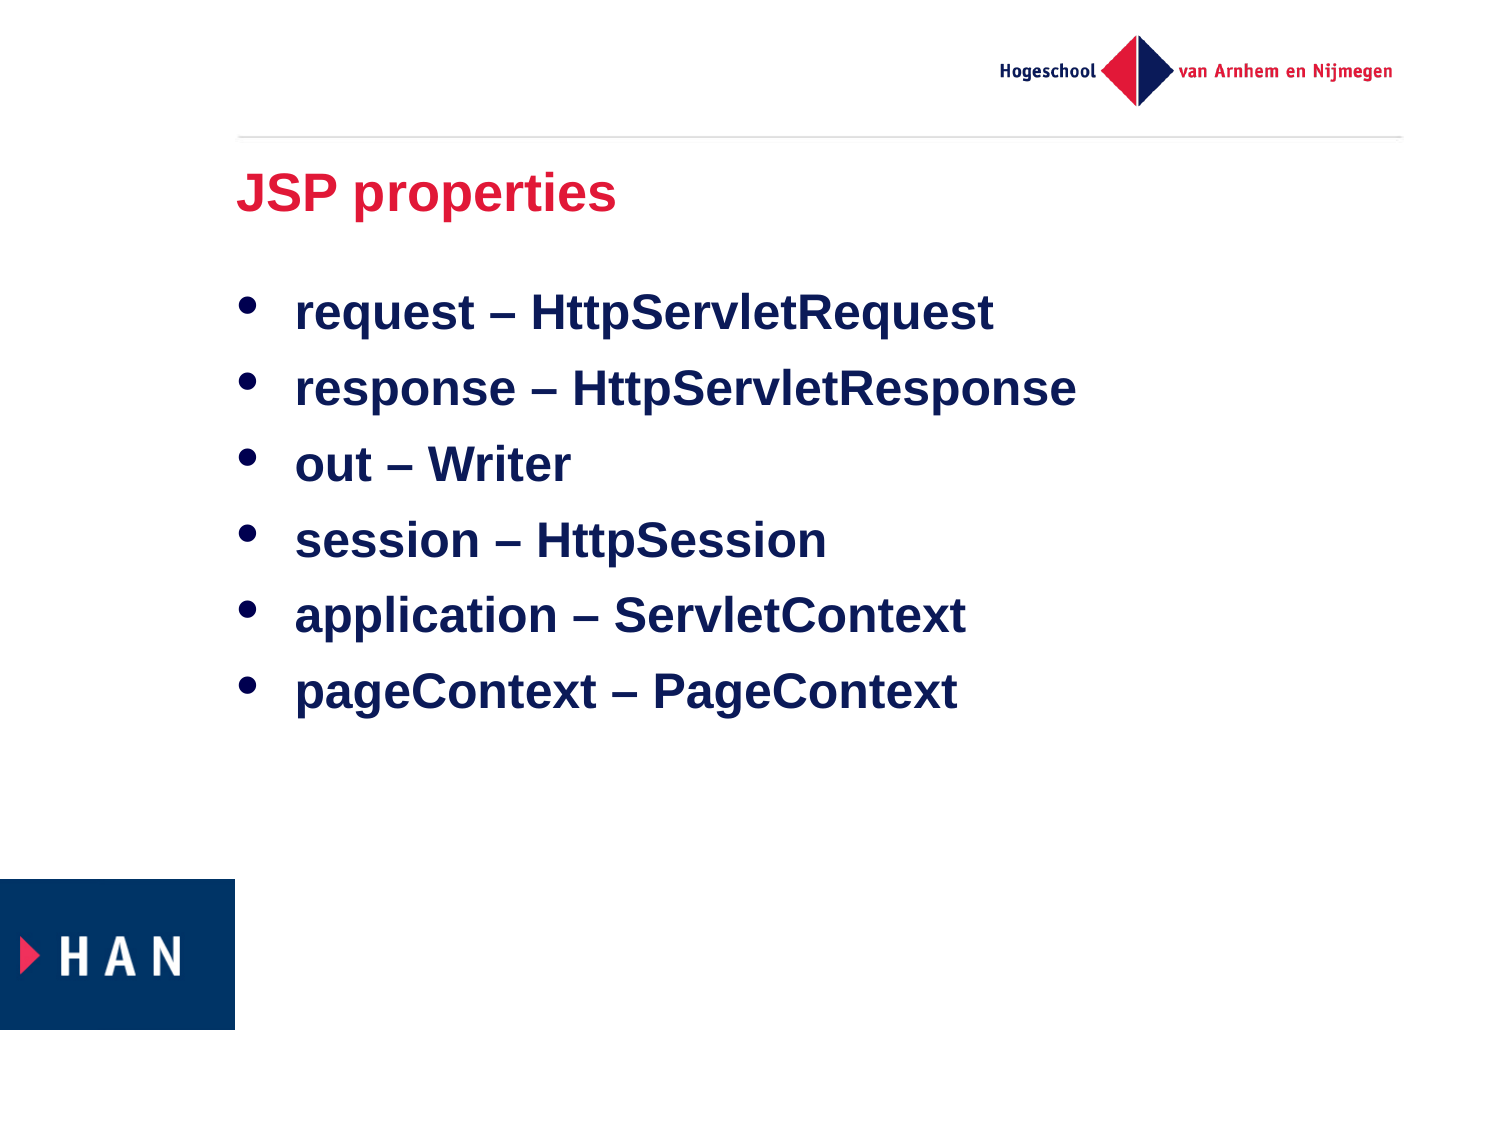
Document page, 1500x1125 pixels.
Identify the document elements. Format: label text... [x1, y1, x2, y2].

picture [0, 879, 235, 1030]
picture [992, 29, 1406, 113]
picture [233, 126, 1412, 145]
title JSP properties [236, 147, 1406, 231]
list request – HttpServletRequest response – HttpServletResponse out – Writer session – HttpSession application – ServletContext pageContext – PageContext [236, 265, 1403, 880]
